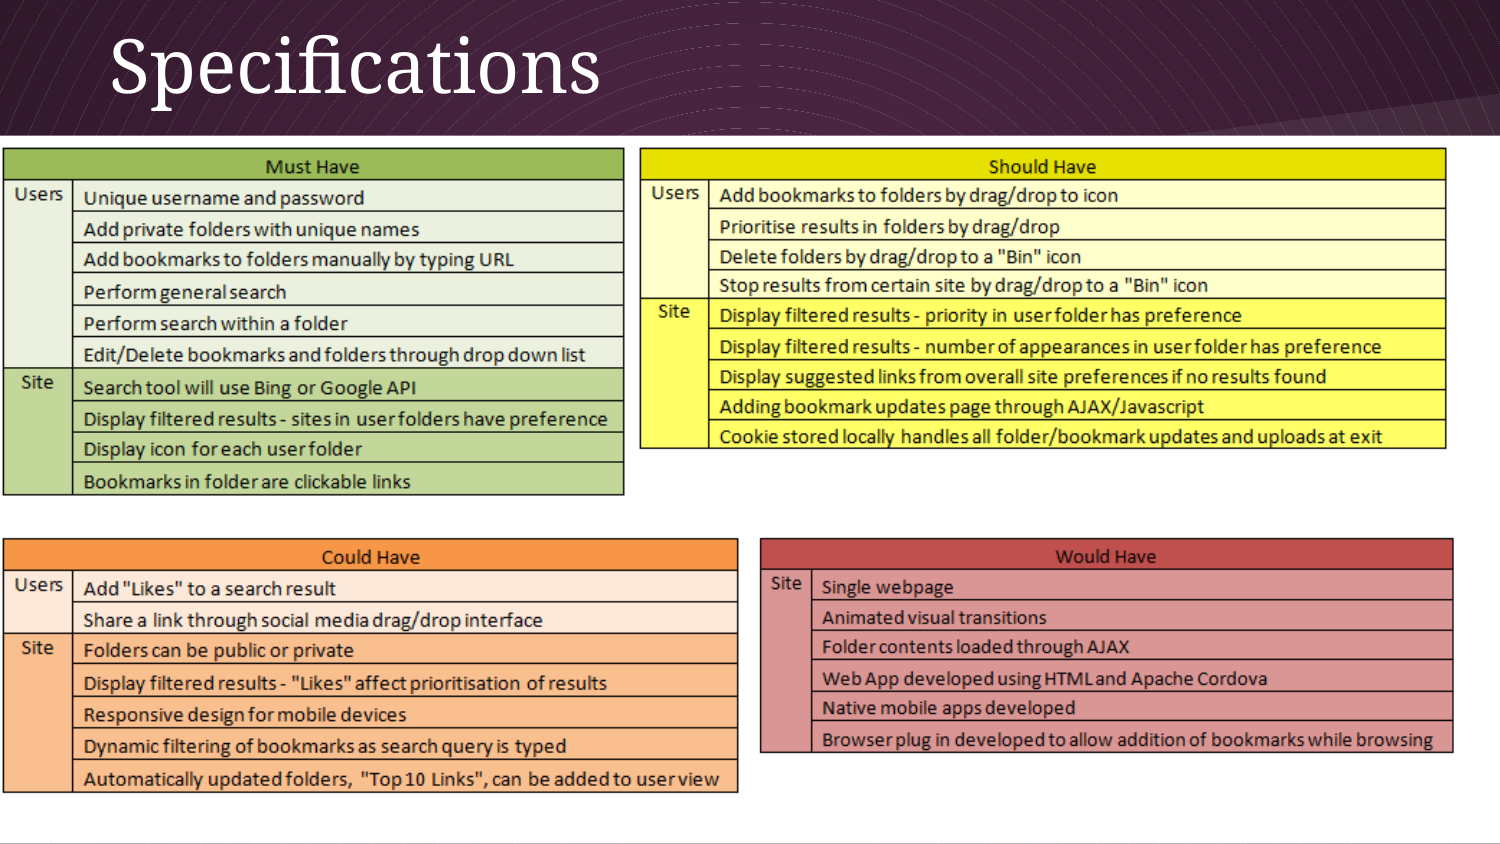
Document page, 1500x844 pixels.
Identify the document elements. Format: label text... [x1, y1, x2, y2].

picture [0, 144, 630, 500]
picture [637, 144, 1452, 452]
picture [755, 534, 1458, 756]
picture [0, 534, 744, 796]
title Specifications [44, 17, 1291, 110]
